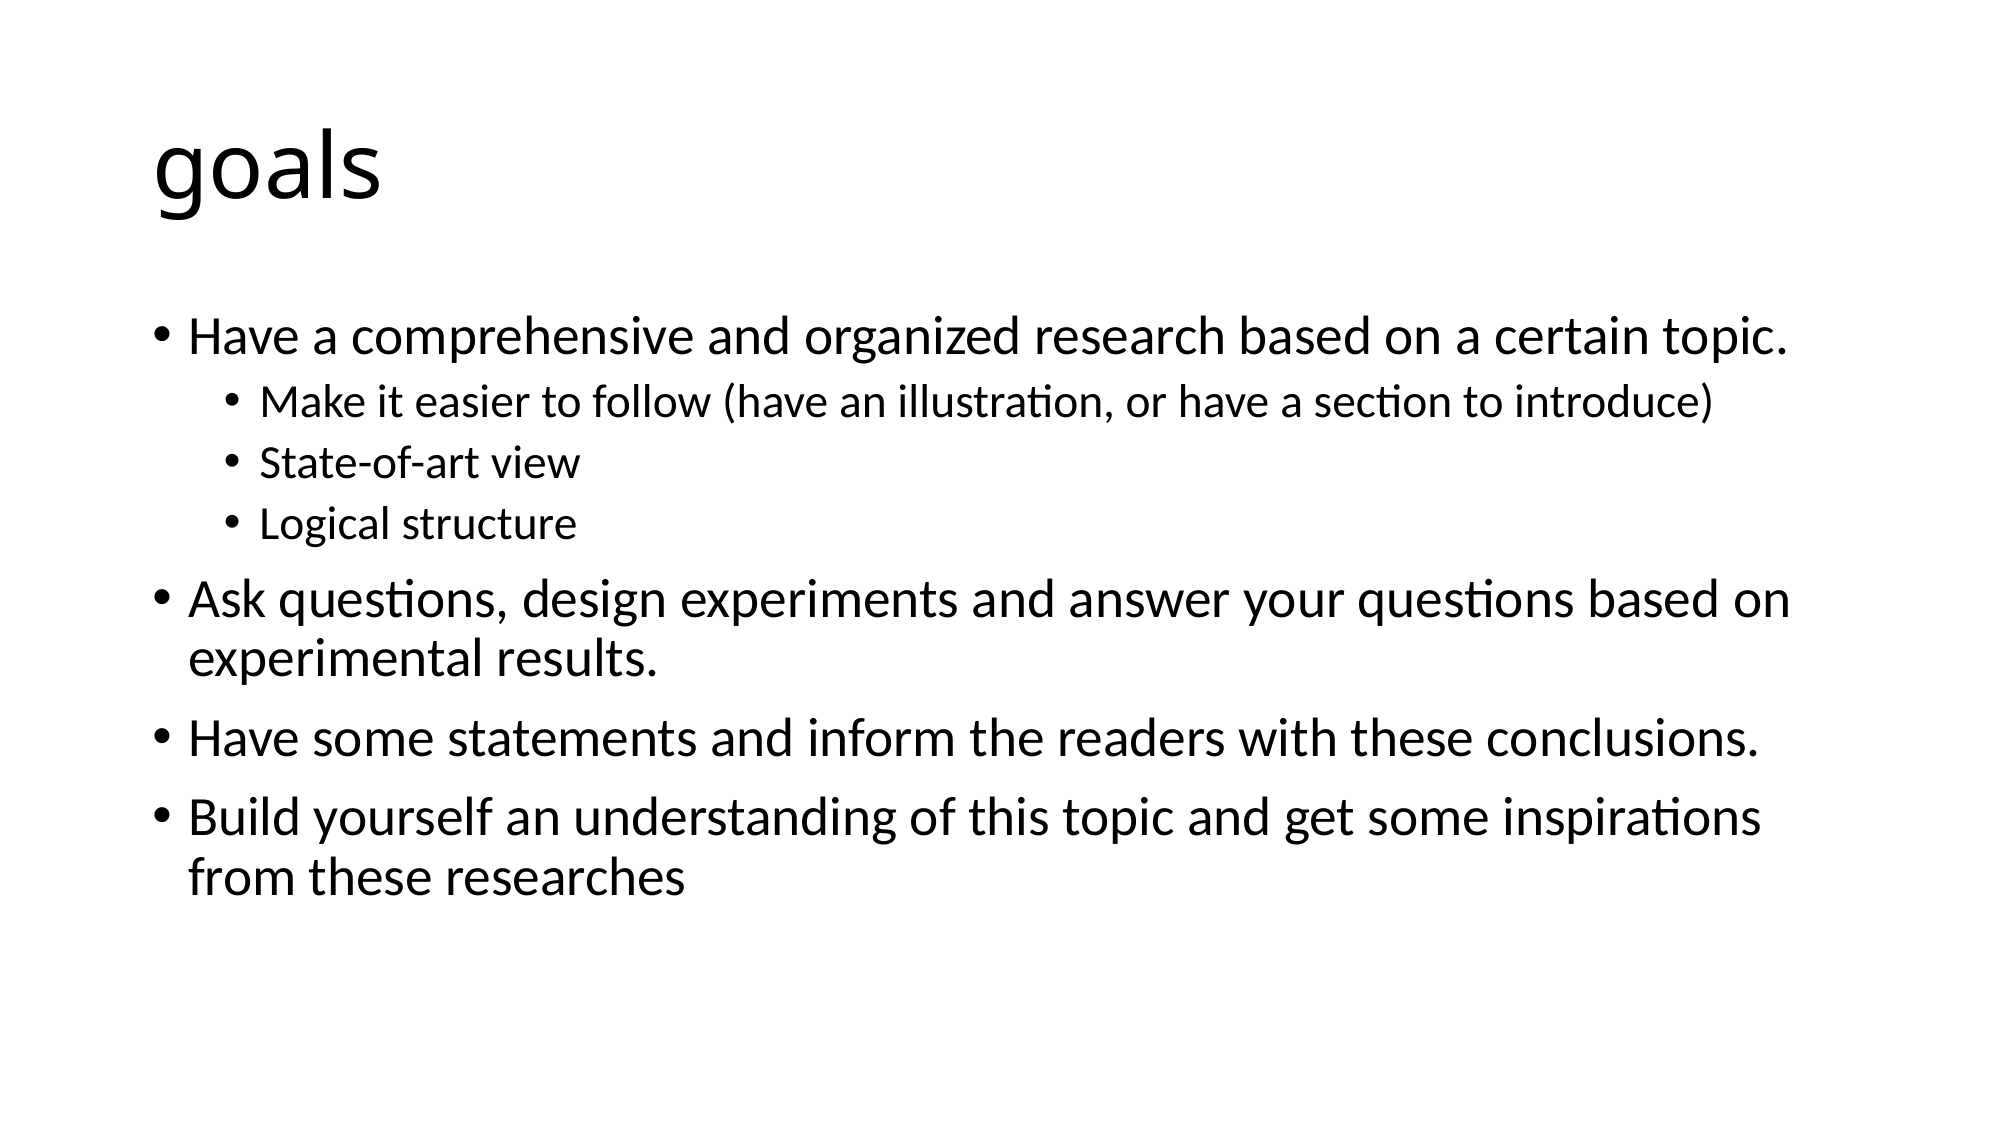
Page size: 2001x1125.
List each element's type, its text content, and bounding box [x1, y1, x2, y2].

list Have a comprehensive and organized research based on a certain topic. Make it easier to follow (have an illustration, or have a section to introduce) State-of-art view Logical structure Ask questions, design experiments and answer your questions based on experimental results. Have some statements and inform the readers with these conclusions. Build yourself an understanding of this topic and get some inspirations from these researches [137, 299, 1863, 1014]
title goals [137, 59, 1863, 278]
